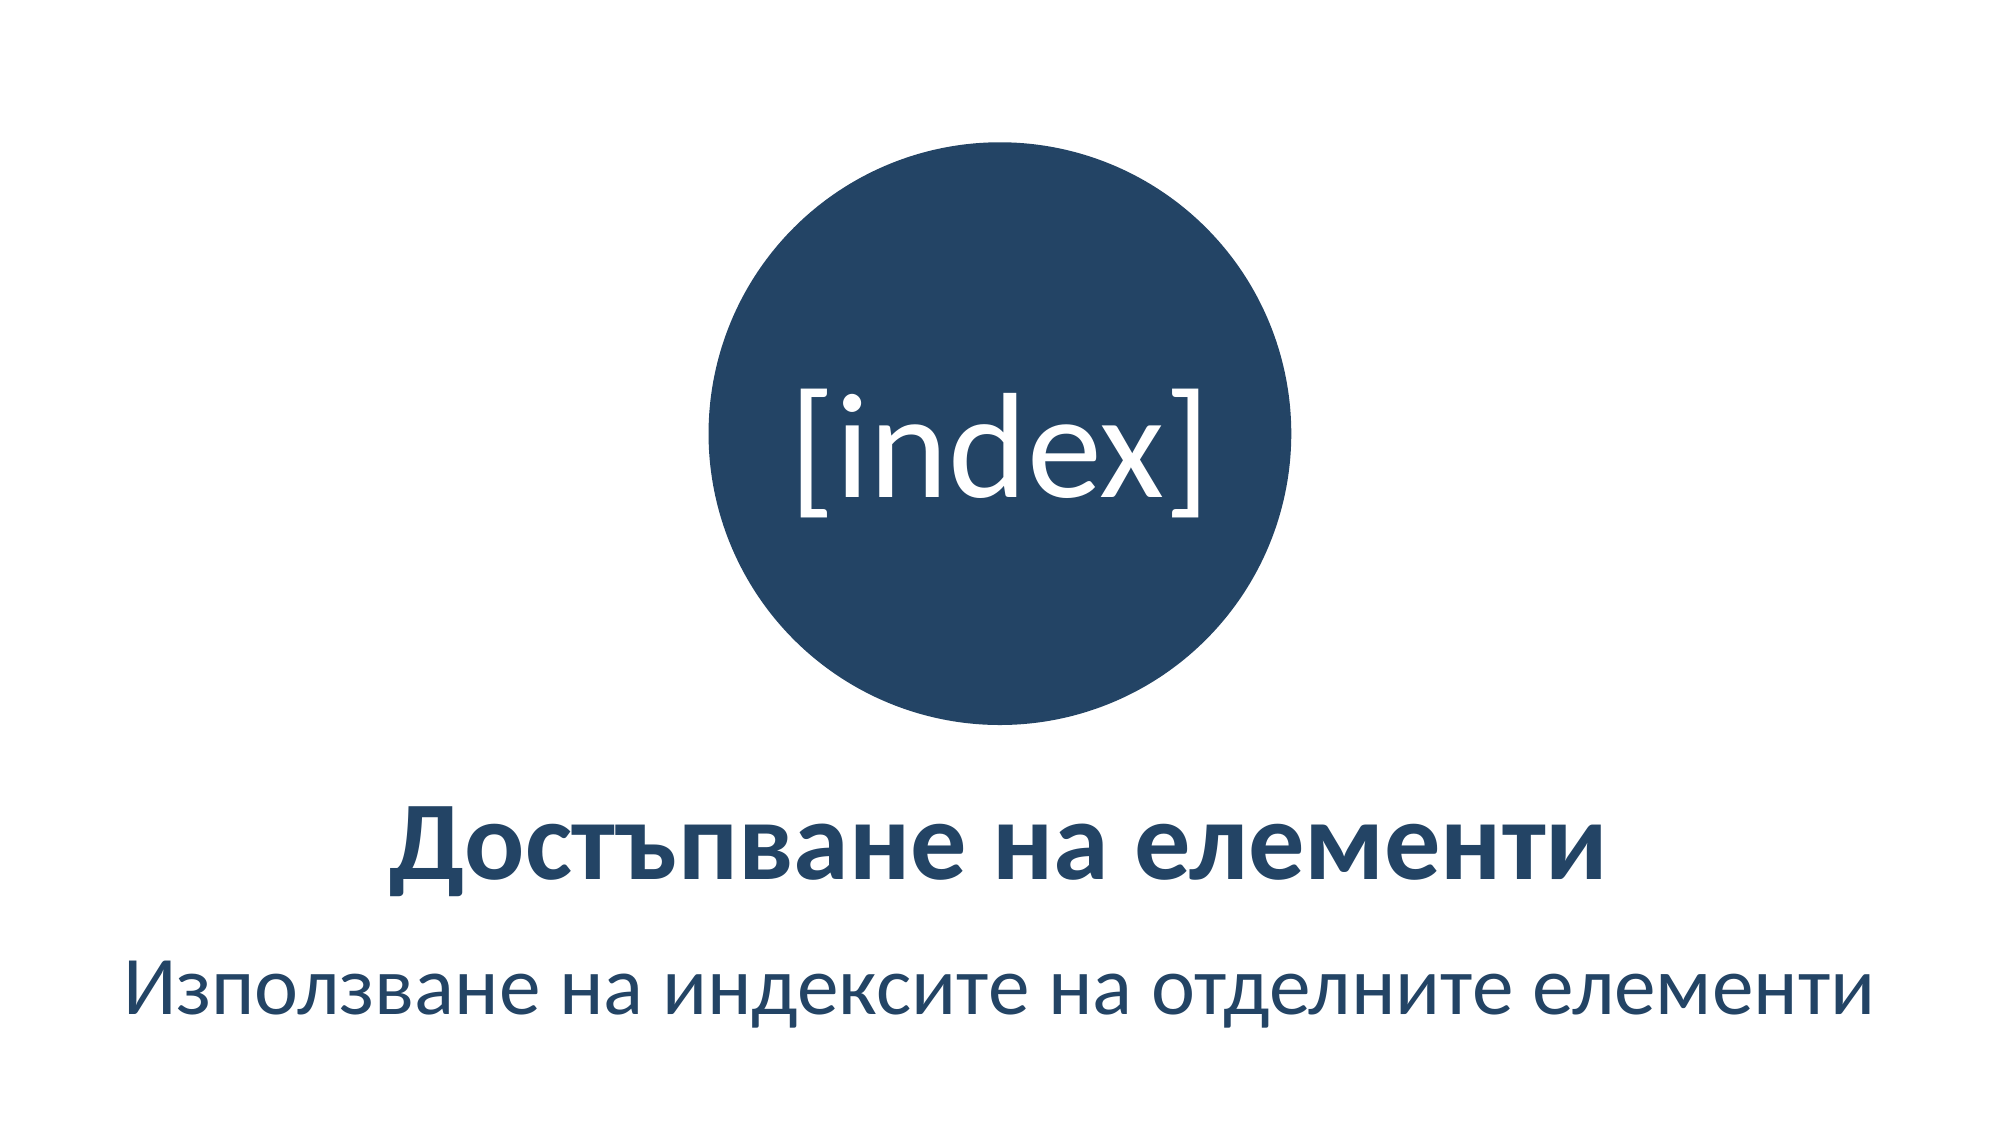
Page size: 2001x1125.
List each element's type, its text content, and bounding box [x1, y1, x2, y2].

subtitle Използване на индексите на отделните елементи [100, 916, 1900, 1043]
title Достъпване на елементи [100, 771, 1900, 898]
text_box [index] [734, 311, 1266, 545]
